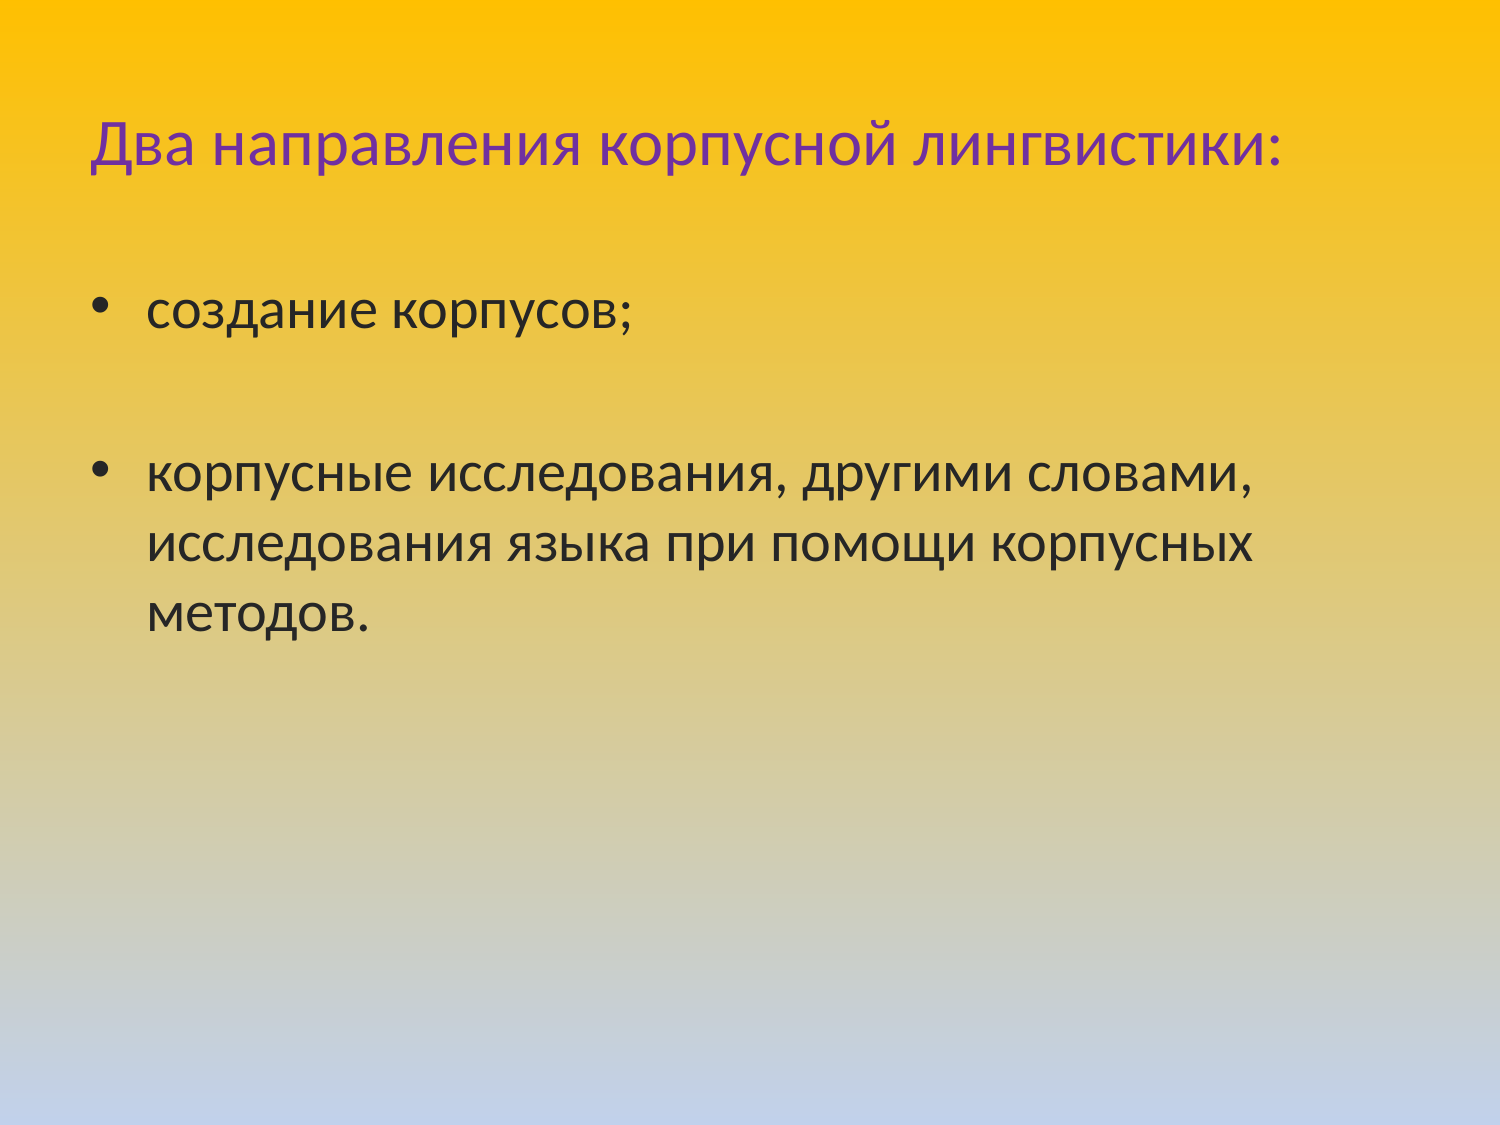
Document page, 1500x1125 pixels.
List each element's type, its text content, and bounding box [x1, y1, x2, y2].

title Два направления корпусной лингвистики: [75, 45, 1425, 233]
list создание корпусов; корпусные исследования, другими словами, исследования языка при помощи корпусных методов. [75, 262, 1425, 1005]
